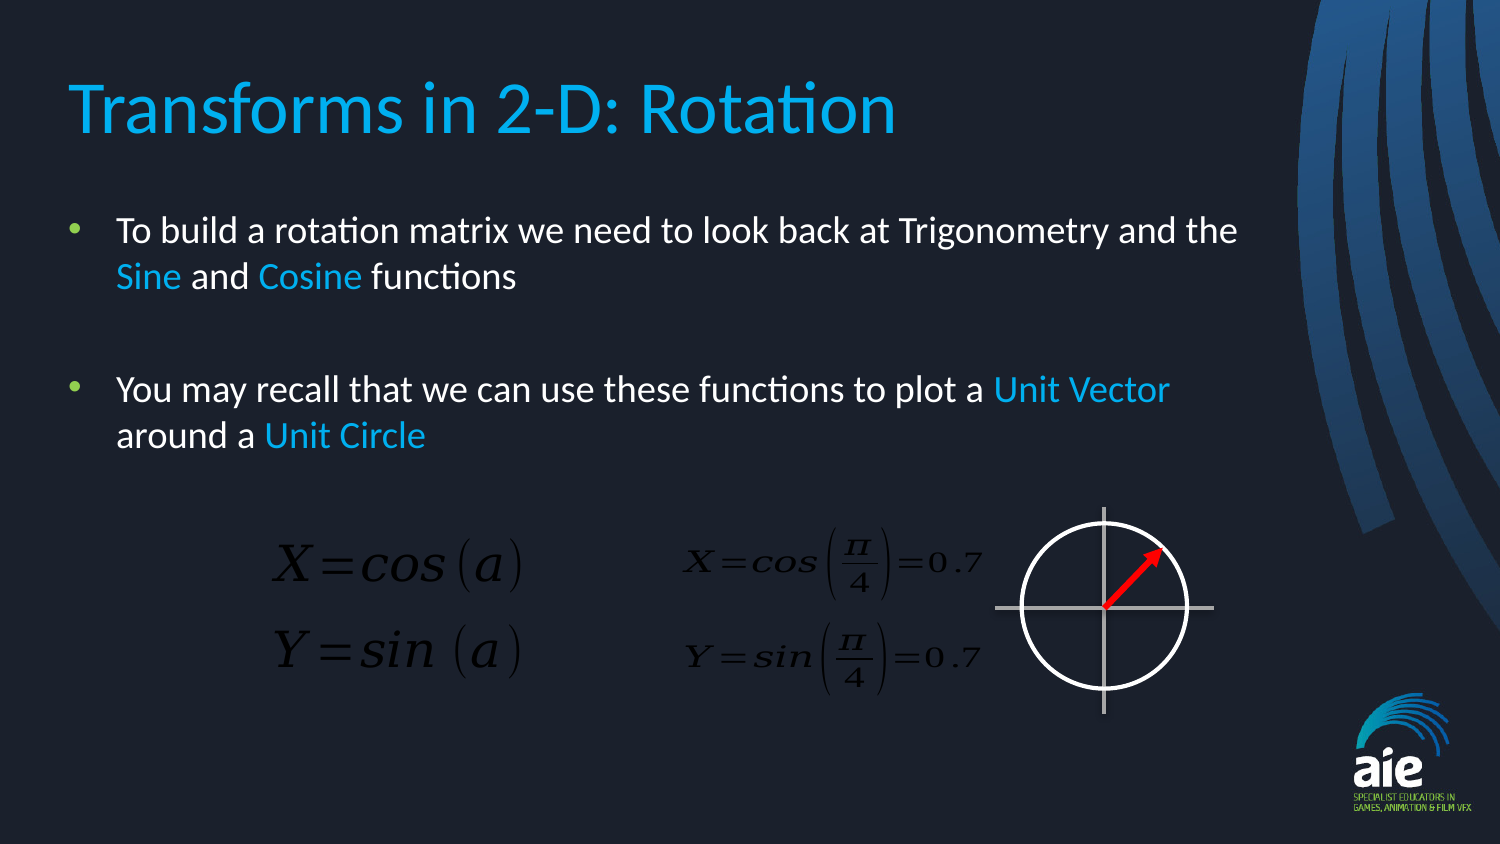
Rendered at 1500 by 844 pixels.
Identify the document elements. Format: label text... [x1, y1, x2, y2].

text_box [1109, 521, 1190, 607]
text_box [1020, 617, 1100, 691]
list To build a rotation matrix we need to look back at Trigonometry and the Sine and Cosine functions You may recall that we can use these functions to plot a Unit Vector around a Unit Circle [53, 197, 1282, 466]
title Transforms in 2-D: Rotation [53, 33, 1425, 175]
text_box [1104, 547, 1164, 609]
picture [0, 0, 1500, 844]
text_box [1019, 521, 1100, 607]
text_box [1109, 617, 1189, 691]
